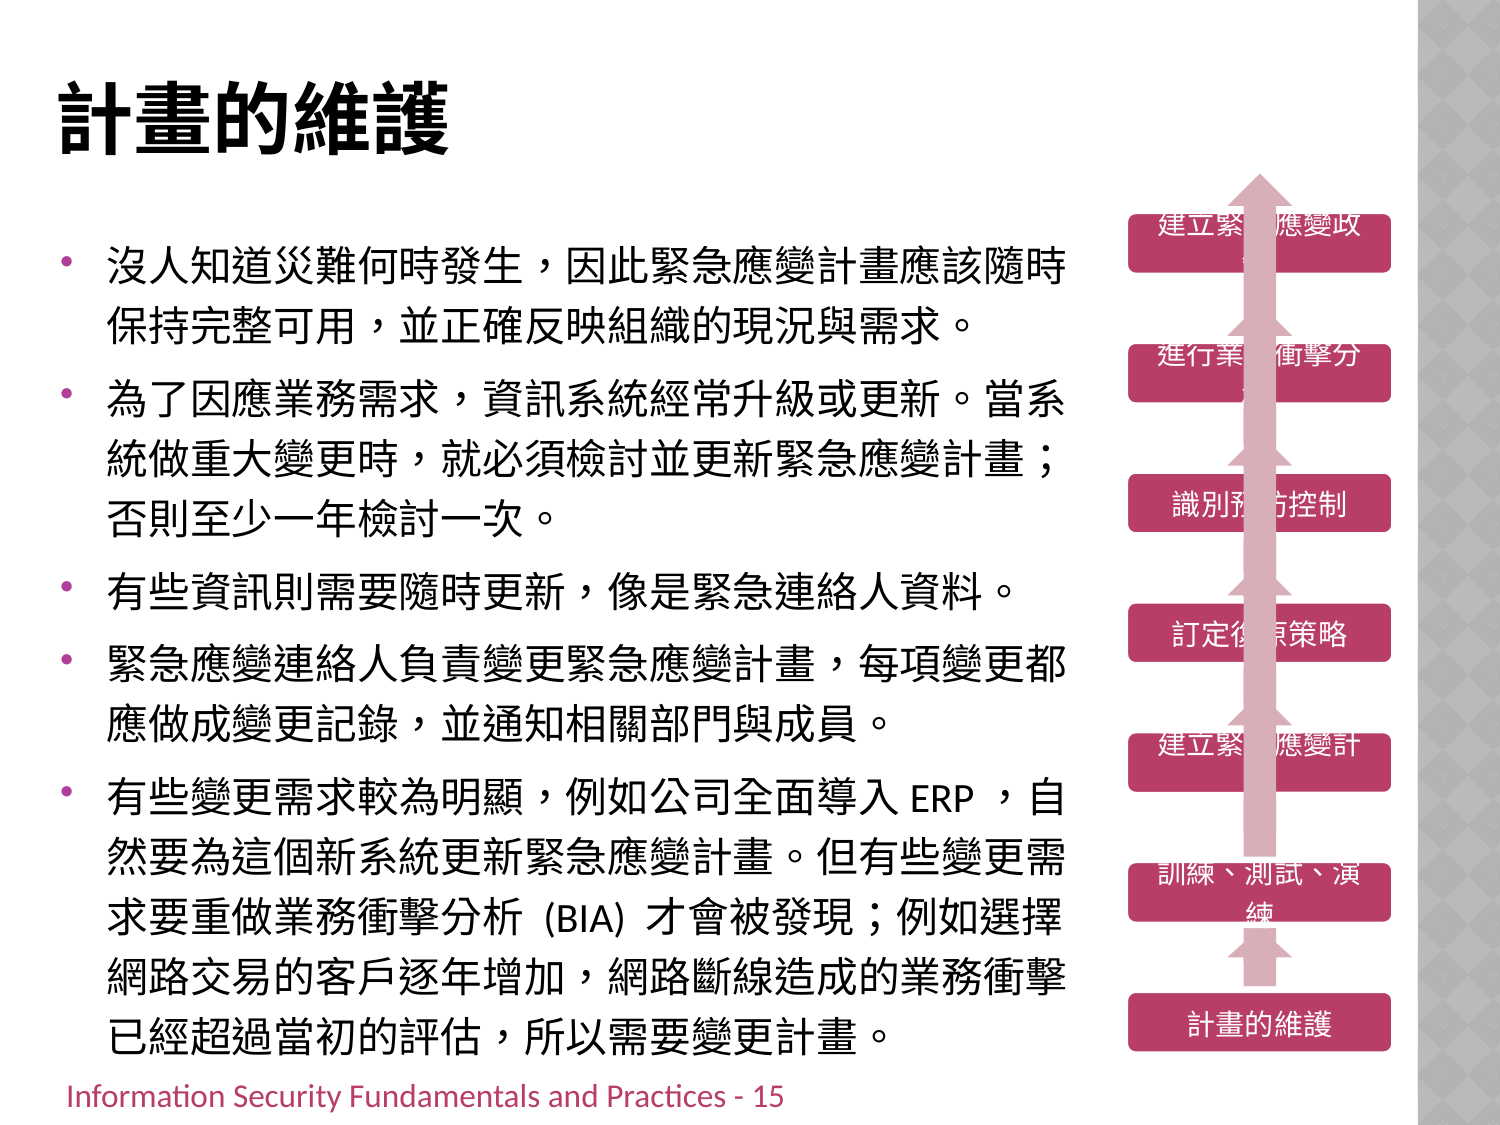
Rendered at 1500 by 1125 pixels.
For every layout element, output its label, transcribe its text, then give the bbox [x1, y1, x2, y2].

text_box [1124, 210, 1395, 1056]
list 沒人知道災難何時發生，因此緊急應變計畫應該隨時保持完整可用，並正確反映組織的現況與需求。 為了因應業務需求，資訊系統經常升級或更新。當系統做重大變更時，就必須檢討並更新緊急應變計畫；否則至少一年檢討一次。 有些資訊則需要隨時更新，像是緊急連絡人資料。 緊急應變連絡人負責變更緊急應變計畫，每項變更都應做成變更記錄，並通知相關部門與成員。 有些變更需求較為明顯，例如公司全面導入ERP，自然要為這個新系統更新緊急應變計畫。但有些變更需求要重做業務衝擊分析 (BIA) 才會被發現；例如選擇網路交易的客戶逐年增加，網路斷線造成的業務衝擊已經超過當初的評估，所以需要變更計畫。 [46, 222, 1090, 1125]
title 計畫的維護 [46, 52, 1395, 164]
